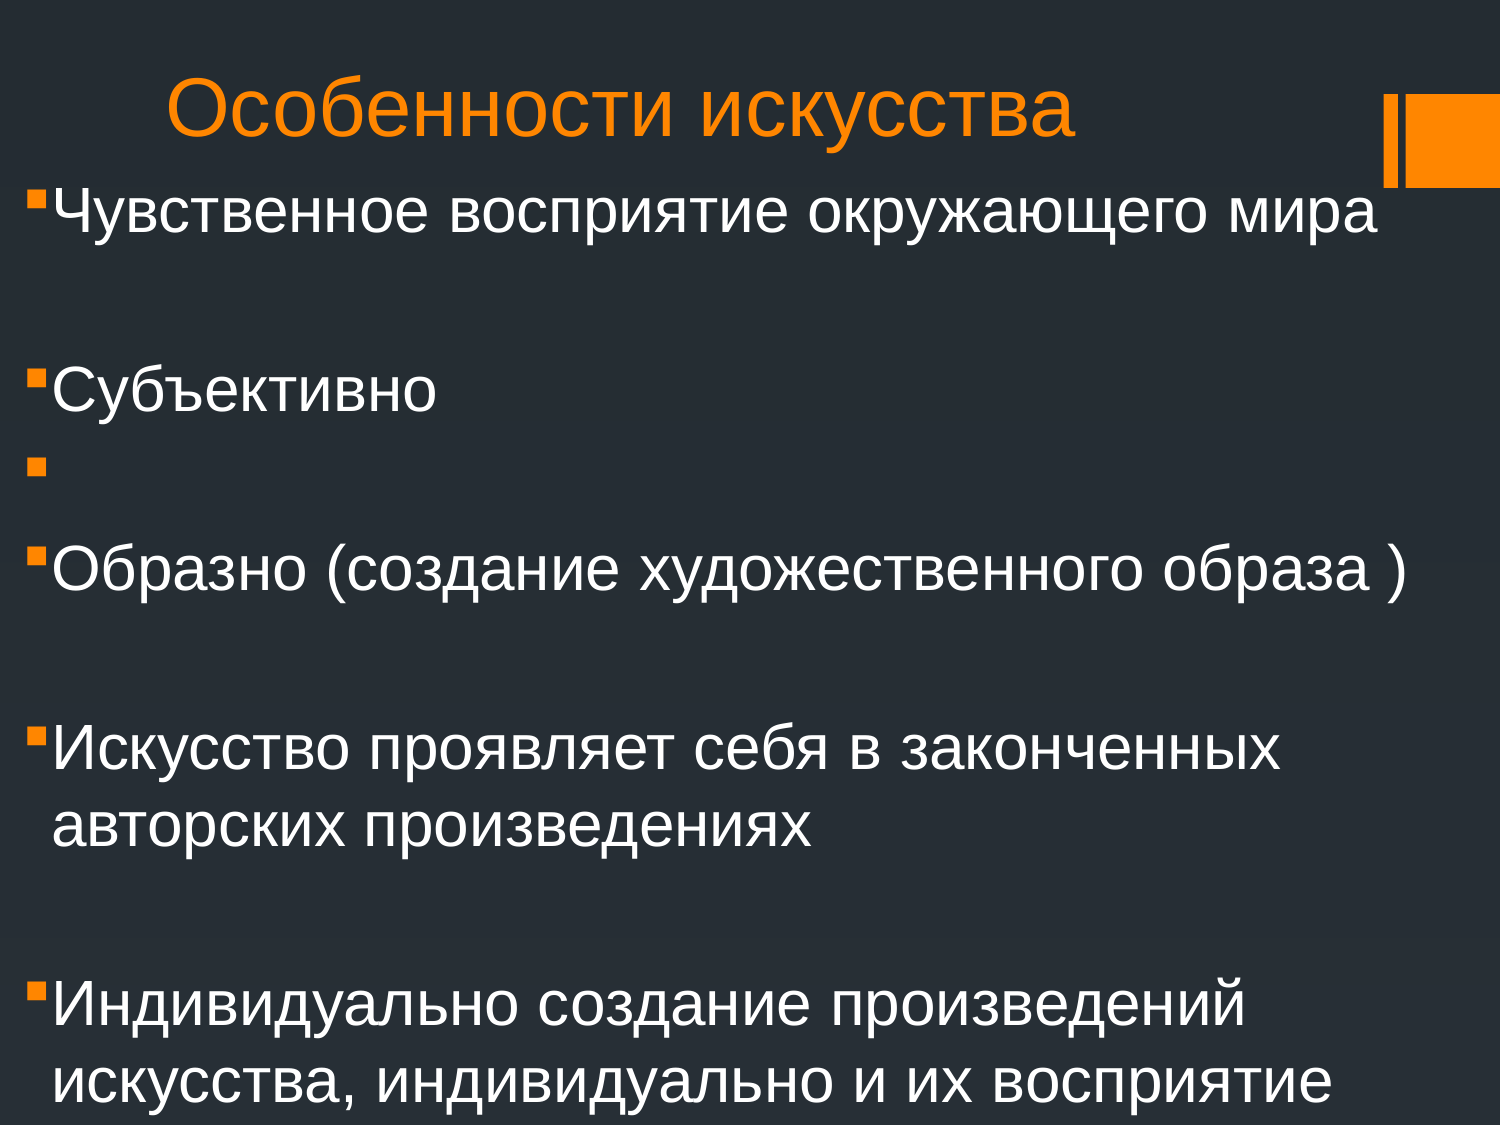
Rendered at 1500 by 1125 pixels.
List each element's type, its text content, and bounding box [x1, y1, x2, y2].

title Особенности искусства [150, 0, 1350, 160]
list Чувственное восприятие окружающего мира Субъективно Образно (coздание художественного образа ) Искусство проявляет себя в законченных авторских произведениях Индивидуально создание произведений искусства, индивидуально и их вocприятие [0, 160, 1500, 1125]
